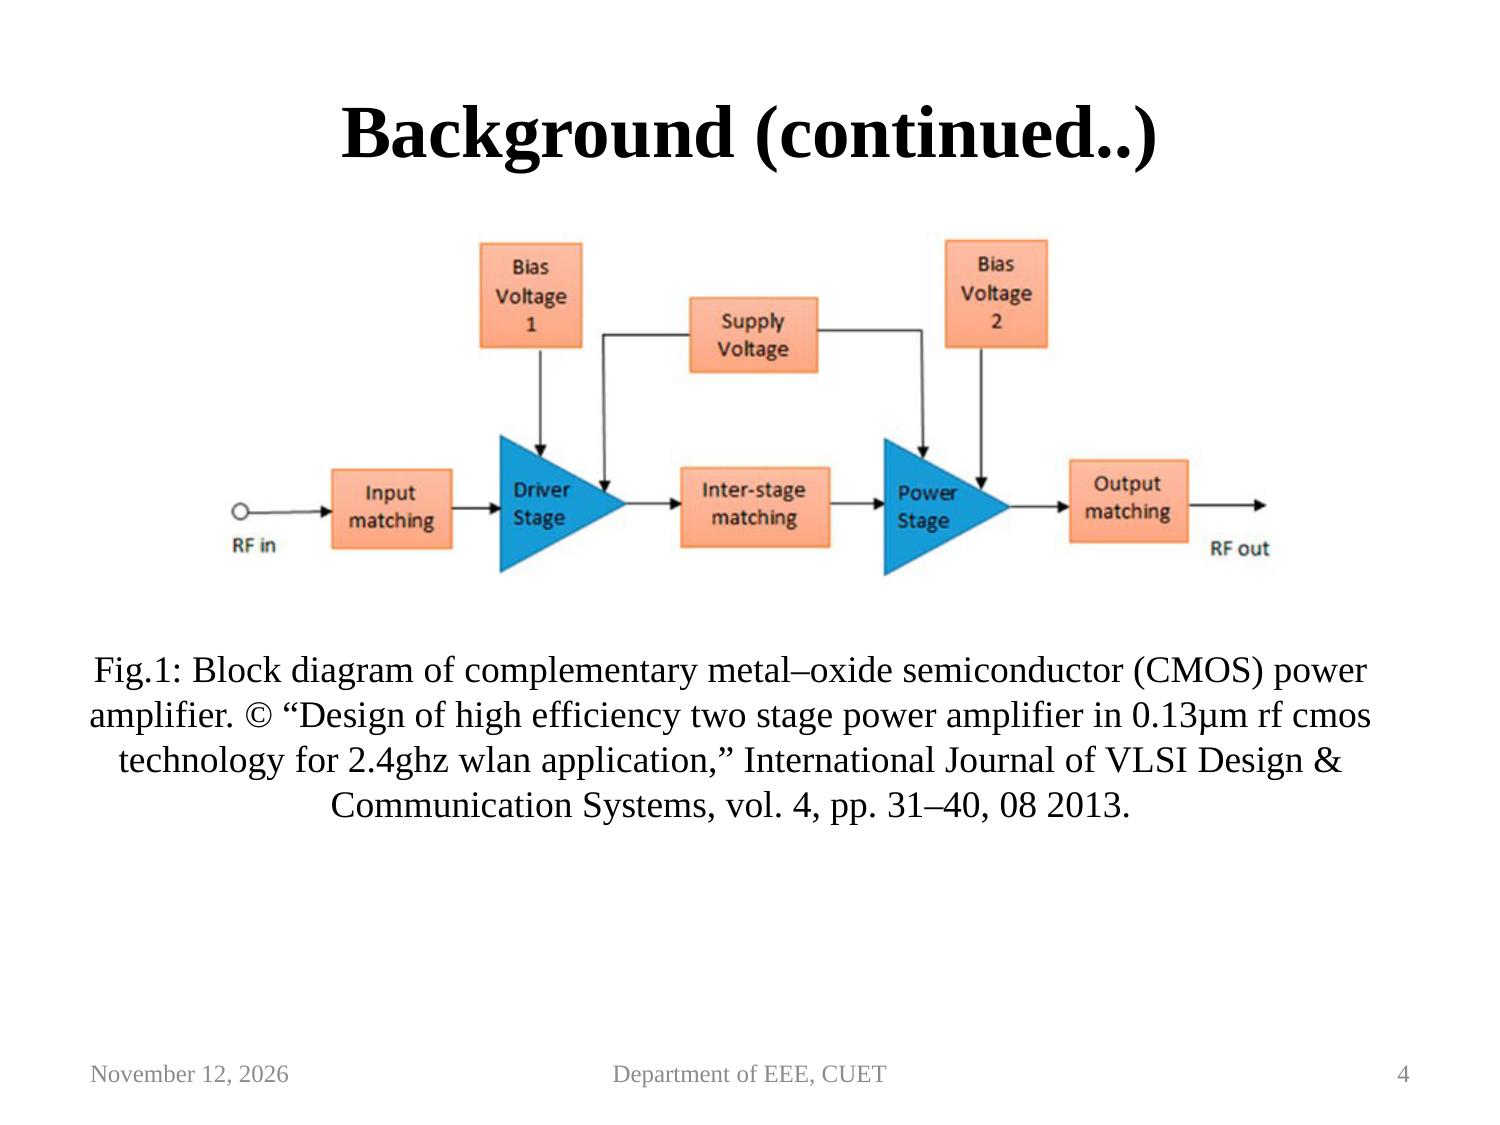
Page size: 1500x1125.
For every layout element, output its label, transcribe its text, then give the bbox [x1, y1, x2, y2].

text_box Fig.1: Block diagram of complementary metal–oxide semiconductor (CMOS) power amplifier. © “Design of high efficiency two stage power amplifier in 0.13µm rf cmos technology for 2.4ghz wlan application,” International Journal of VLSI Design & Communication Systems, vol. 4, pp. 31–40, 08 2013. [37, 637, 1425, 833]
text_box Background (continued..) [0, 74, 1500, 180]
picture [222, 232, 1278, 587]
footer Department of EEE, CUET [512, 1042, 988, 1103]
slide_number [75, 1042, 425, 1103]
slide_number 4 [1074, 1042, 1425, 1103]
